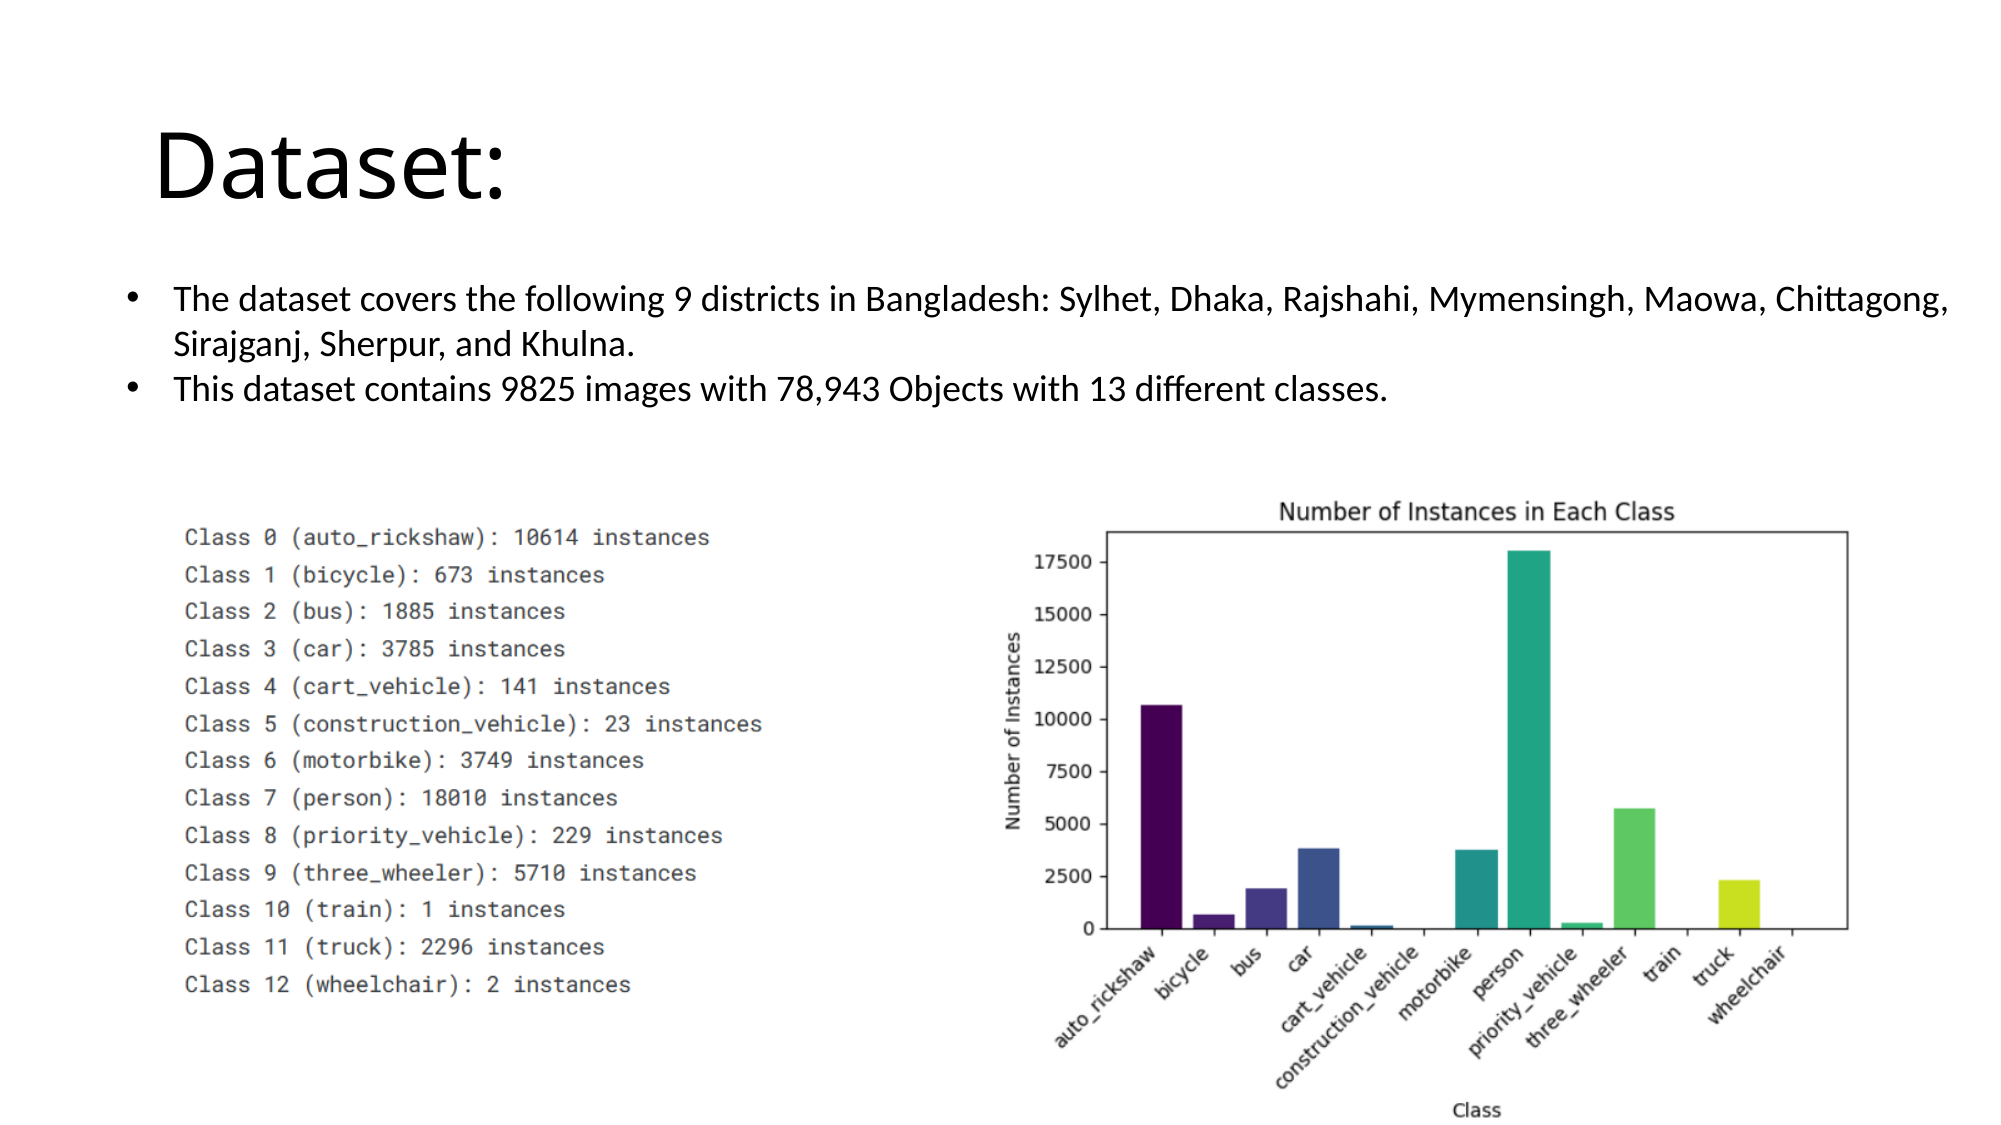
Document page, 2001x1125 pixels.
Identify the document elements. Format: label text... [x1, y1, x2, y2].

picture [982, 484, 1853, 1123]
picture [181, 525, 762, 1001]
title Dataset: [137, 59, 1863, 266]
text_box The dataset covers the following 9 districts in Bangladesh: Sylhet, Dhaka, Rajshahi, Mymensingh, Maowa, Chittagong, Sirajganj, Sherpur, and Khulna. This dataset contains 9825 images with 78,943 Objects with 13 different classes. [111, 266, 1971, 417]
